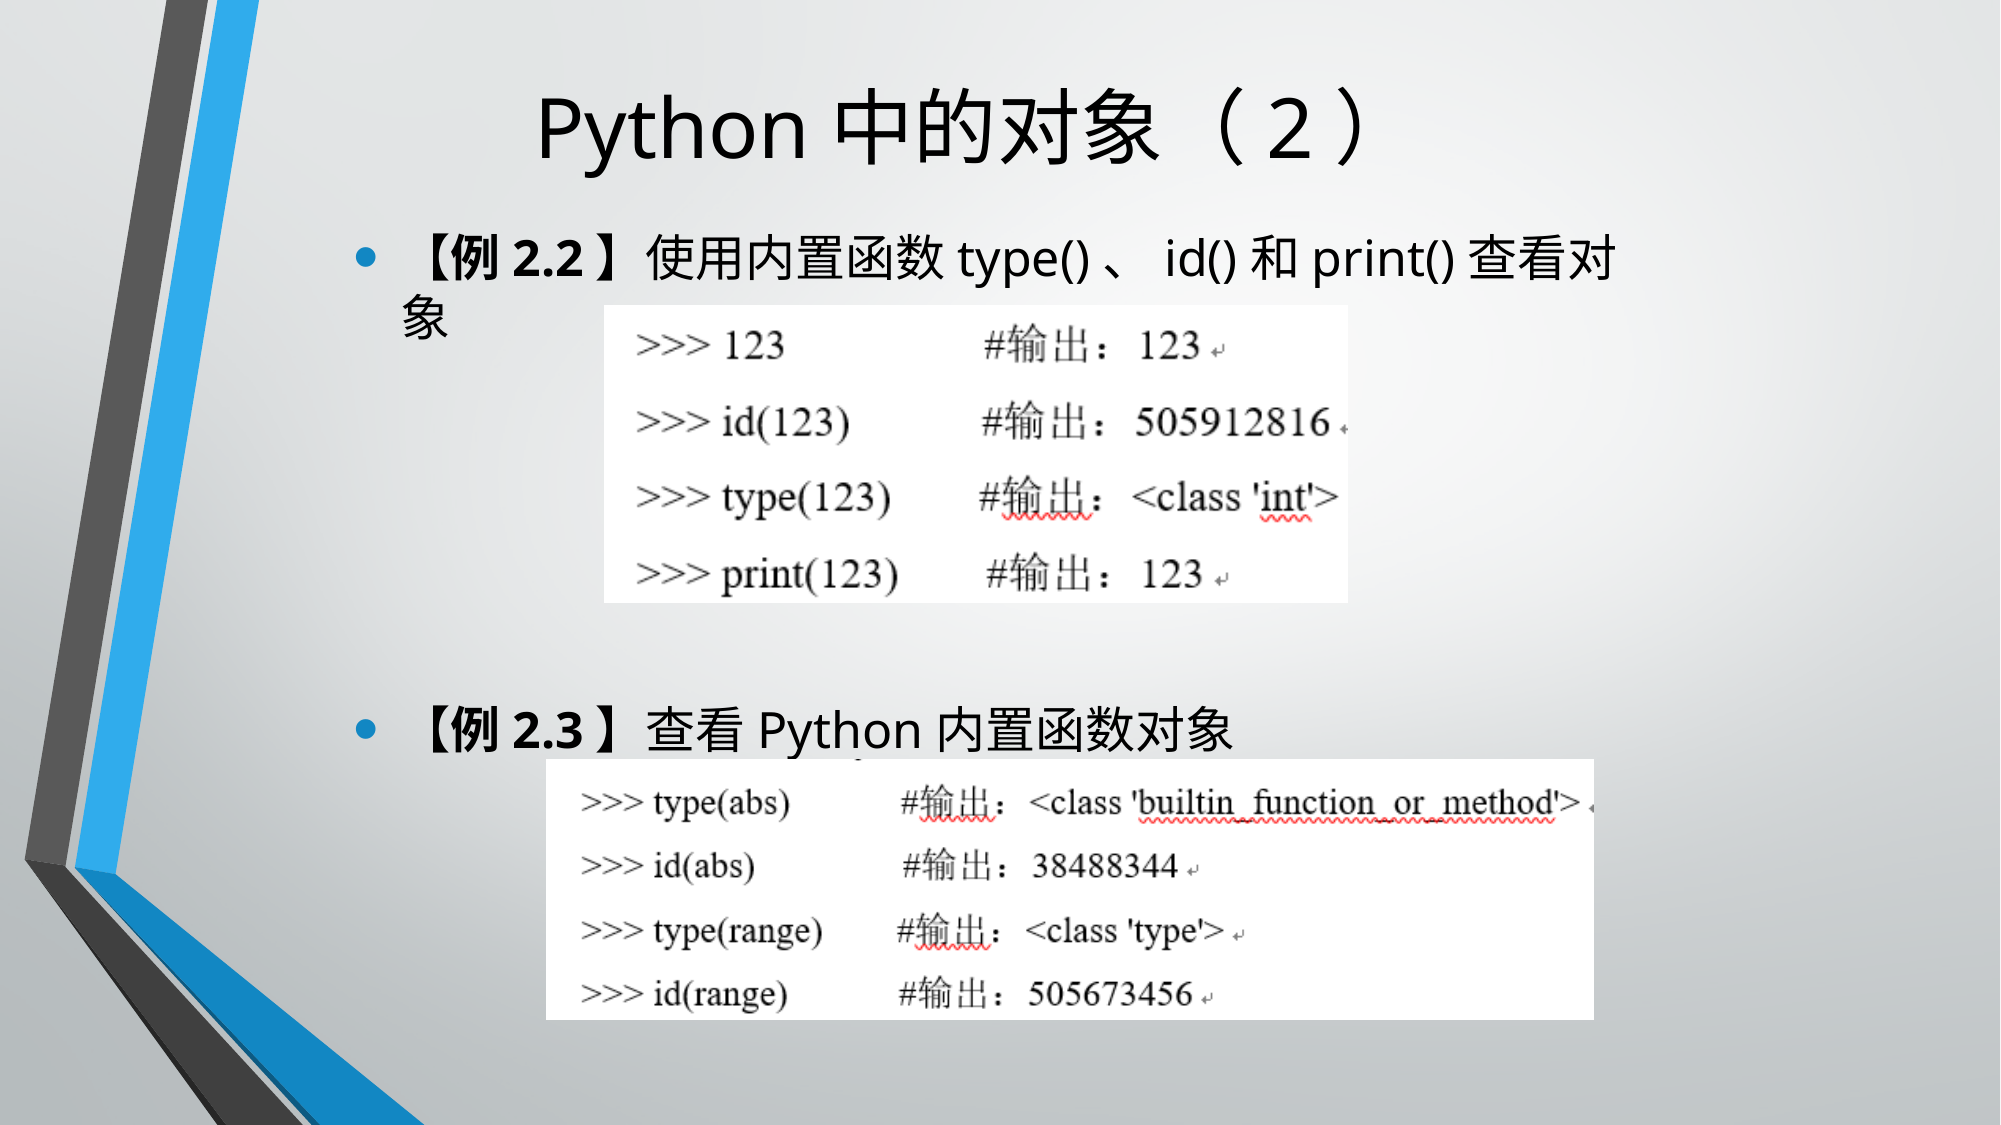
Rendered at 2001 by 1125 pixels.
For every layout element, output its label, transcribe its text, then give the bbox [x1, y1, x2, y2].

title Python中的对象（2） [338, 31, 1614, 218]
picture [603, 305, 1349, 604]
list 【例2.2】使用内置函数type()、id()和print()查看对象 【例2.3】查看Python内置函数对象 [338, 218, 1673, 1094]
picture [546, 759, 1595, 1020]
